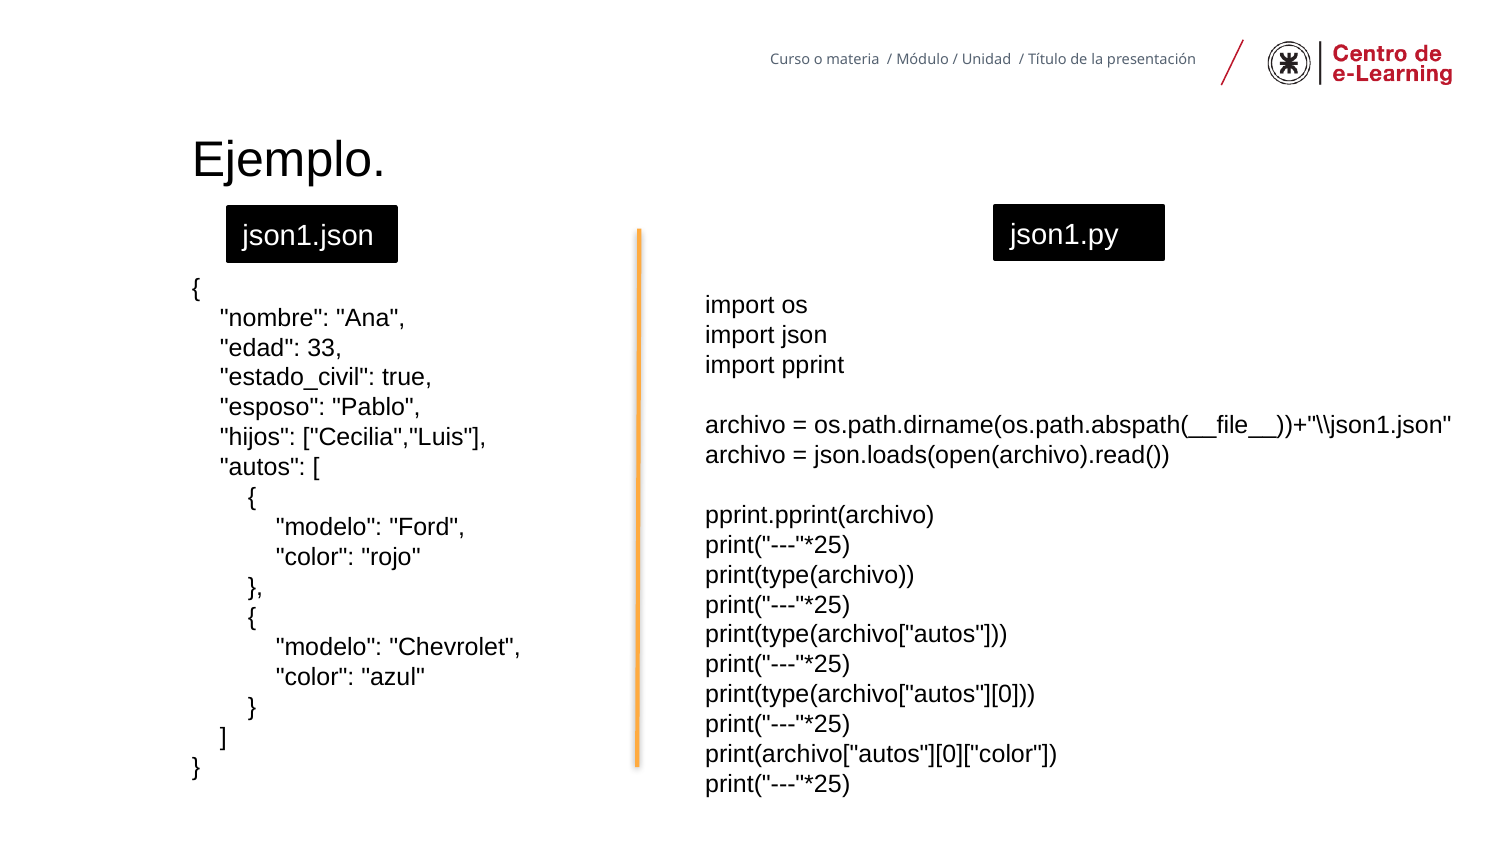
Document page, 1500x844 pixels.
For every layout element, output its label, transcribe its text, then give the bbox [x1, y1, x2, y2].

title Curso o materia / Módulo / Unidad / Título de la presentación [742, 51, 1201, 73]
picture [1264, 33, 1456, 91]
text_box json1.json [226, 205, 398, 263]
text_box import os import json import pprint archivo = os.path.dirname(os.path.abspath(__file__))+"\\json1.json" archivo = json.loads(open(archivo).read()) pprint.pprint(archivo) print("---"*25) print(type(archivo)) print("---"*25) print(type(archivo["autos"])) print("---"*25) print(type(archivo["autos"][0])) print("---"*25) print(archivo["autos"][0]["color"]) print("---"*25) [705, 288, 1468, 821]
text_box json1.py [993, 204, 1165, 261]
text_box { "nombre": "Ana", "edad": 33, "estado_civil": true, "esposo": "Pablo", "hijos": ["Cecilia","Luis"], "autos": [ { "modelo": "Ford", "color": "rojo" }, { "modelo": "Chevrolet", "color": "azul" } ] } [191, 271, 658, 804]
text_box Ejemplo. [191, 132, 989, 258]
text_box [1221, 39, 1244, 86]
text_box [636, 228, 640, 768]
